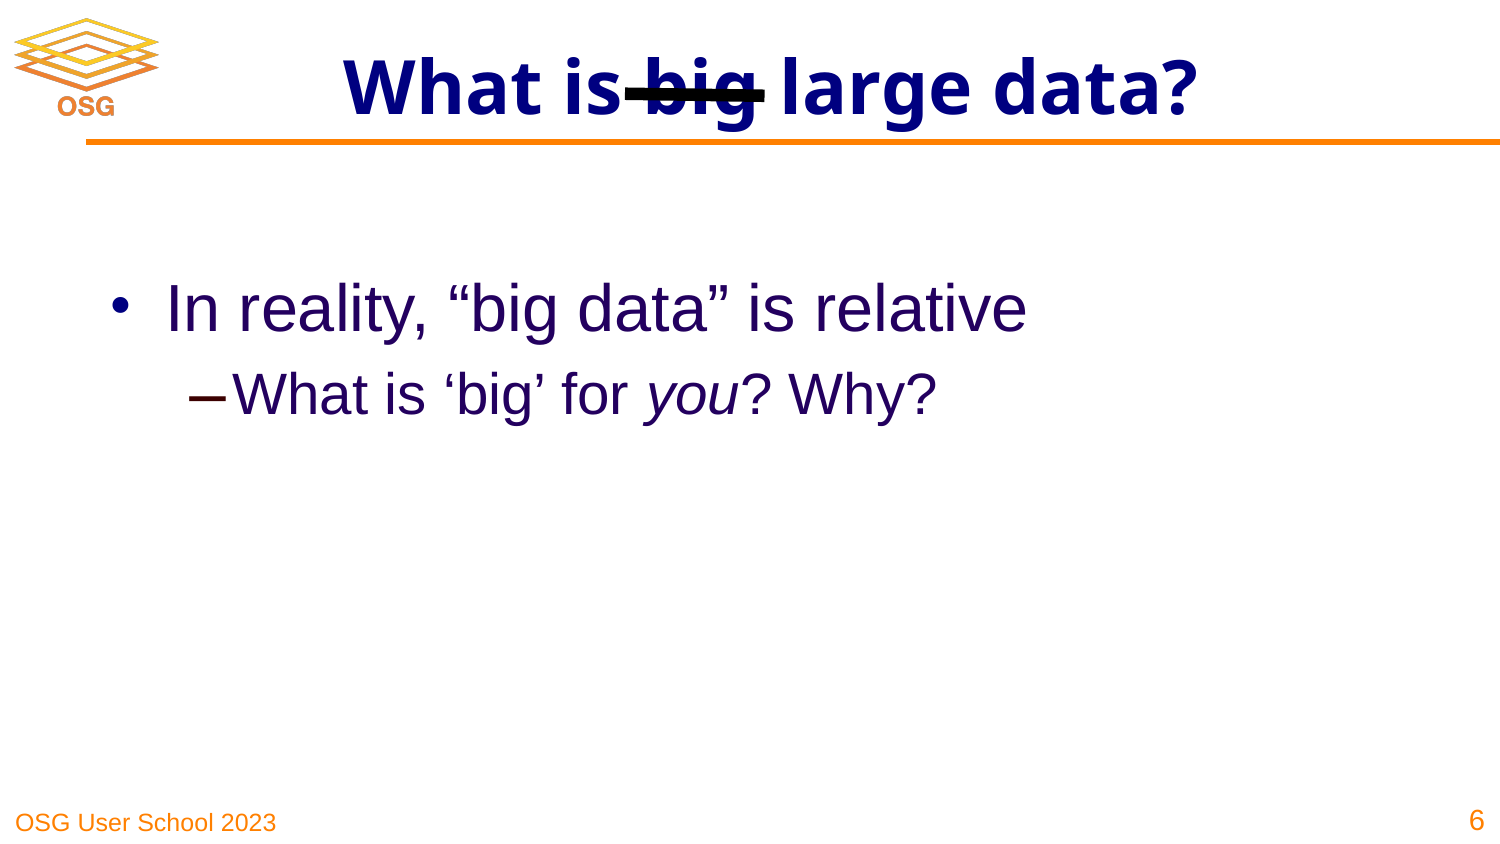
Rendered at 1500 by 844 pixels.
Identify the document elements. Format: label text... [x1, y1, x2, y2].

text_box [624, 93, 765, 97]
list In reality, “big data” is relative What is ‘big’ for you? Why? [93, 164, 1446, 741]
picture [14, 18, 159, 116]
title What is big large data? [201, 14, 1342, 155]
slide_number ‹#› [1431, 787, 1500, 844]
